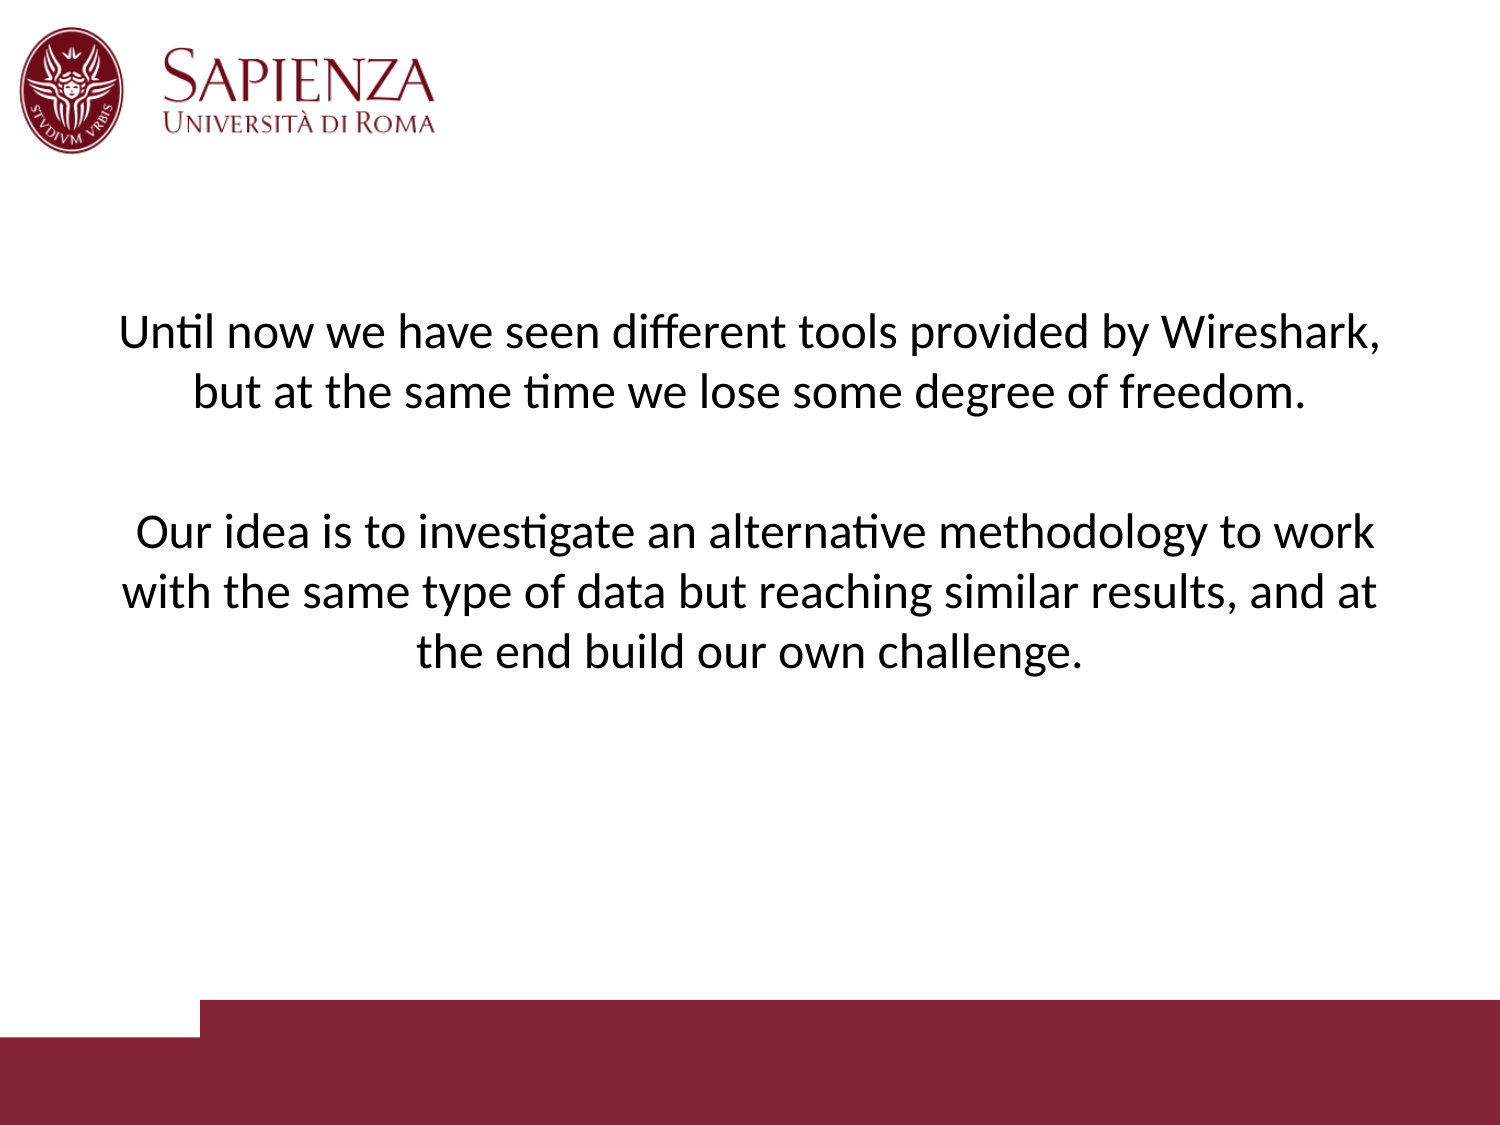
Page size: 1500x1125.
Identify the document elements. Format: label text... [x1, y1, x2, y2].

list Until now we have seen different tools provided by Wireshark, but at the same time we lose some degree of freedom. Our idea is to investigate an alternative methodology to work with the same type of data but reaching similar results, and at the end build our own challenge. [88, 290, 1412, 1034]
